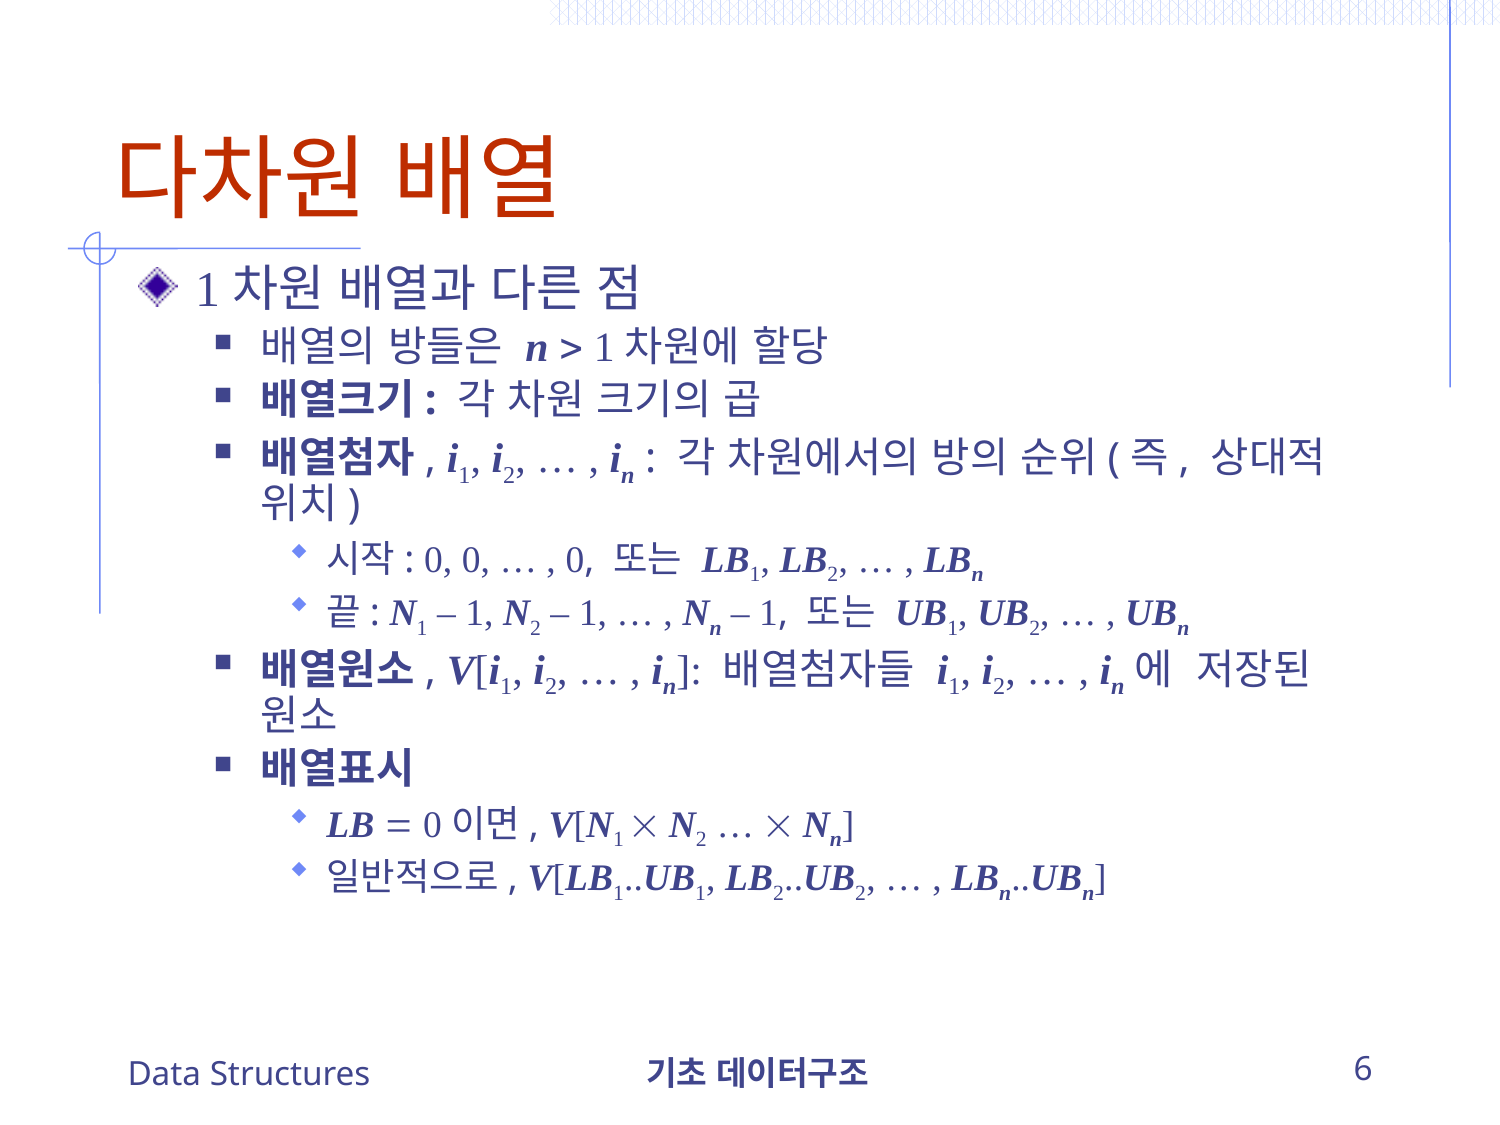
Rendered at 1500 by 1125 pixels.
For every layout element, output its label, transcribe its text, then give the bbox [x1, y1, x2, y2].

footer 기초 데이터구조 [527, 1024, 988, 1101]
picture [138, 267, 178, 307]
slide_number Data Structures [112, 1024, 516, 1101]
title 다차원 배열 [99, 49, 1376, 238]
slide_number 6 [1074, 1024, 1388, 1101]
list 1차원 배열과 다른 점 배열의 방들은 n  1차원에 할당 배열크기: 각 차원 크기의 곱 배열첨자, i1, i2, … , in : 각 차원에서의 방의 순위(즉, 상대적 위치) 시작: 0, 0, … , 0, 또는 LB1, LB2, … , LBn 끝: N1 – 1, N2 – 1, … , Nn – 1, 또는 UB1, UB2, … , UBn 배열원소, V[i1, i2, … , in]: 배열첨자들 i1, i2, … , in에 저장된 원소 배열표시 LB  0이면, V[N1  N2 …  Nn] 일반적으로, V[LB1..UB1, LB2..UB2, … , LBn..UBn] [123, 255, 1389, 988]
